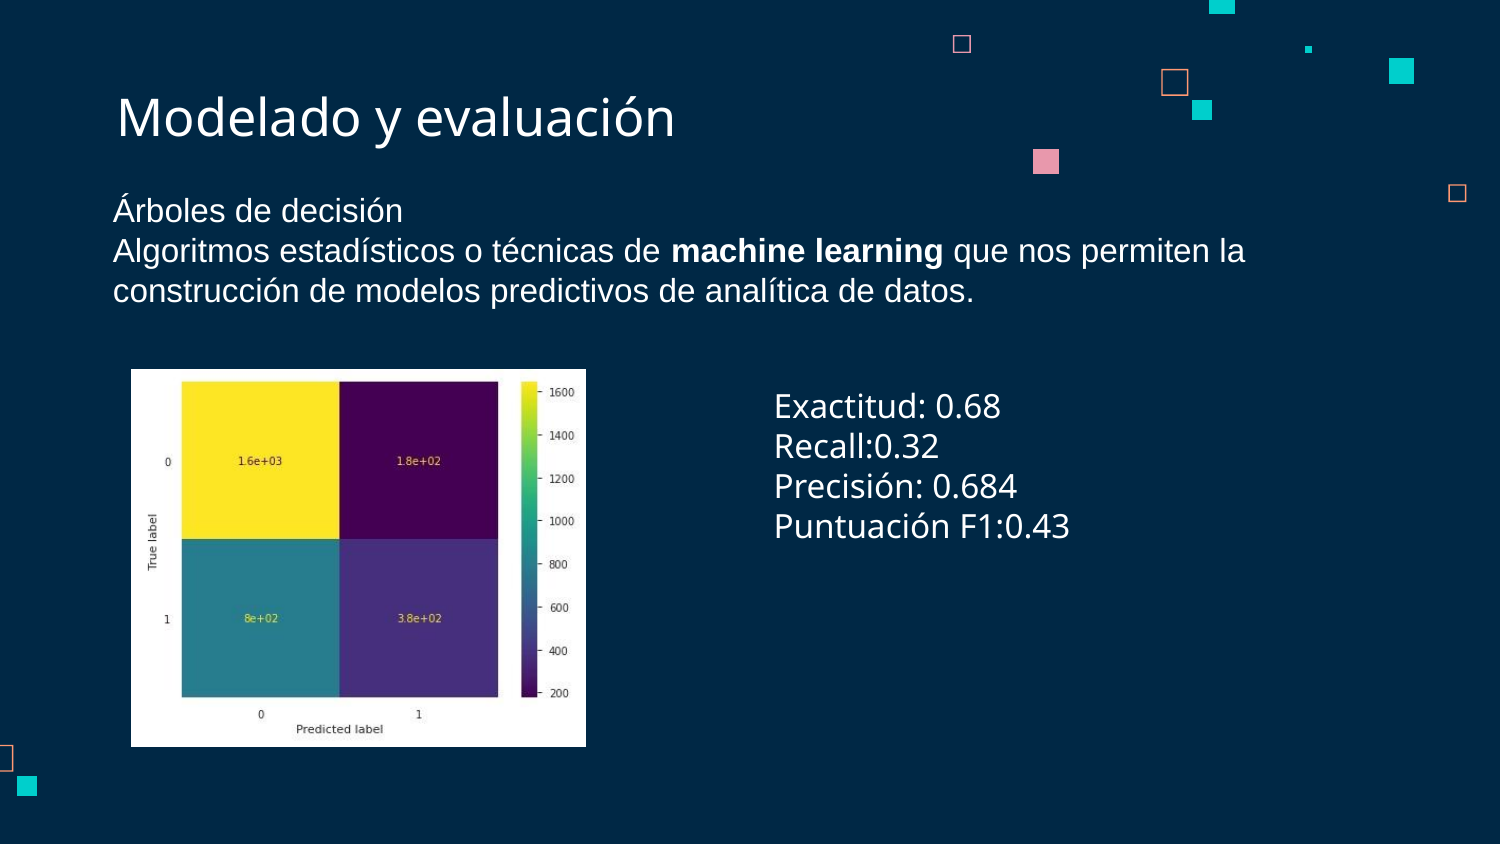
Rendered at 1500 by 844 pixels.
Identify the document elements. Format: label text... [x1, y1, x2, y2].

list Árboles de decisión Algoritmos estadísticos o técnicas de machine learning que nos permiten la construcción de modelos predictivos de analítica de datos. [97, 174, 1431, 796]
picture [131, 368, 586, 748]
text_box Exactitud: 0.68 Recall:0.32 Precisión: 0.684 Puntuación F1:0.43 [758, 370, 1431, 560]
title Modelado y evaluación [101, 67, 1342, 163]
